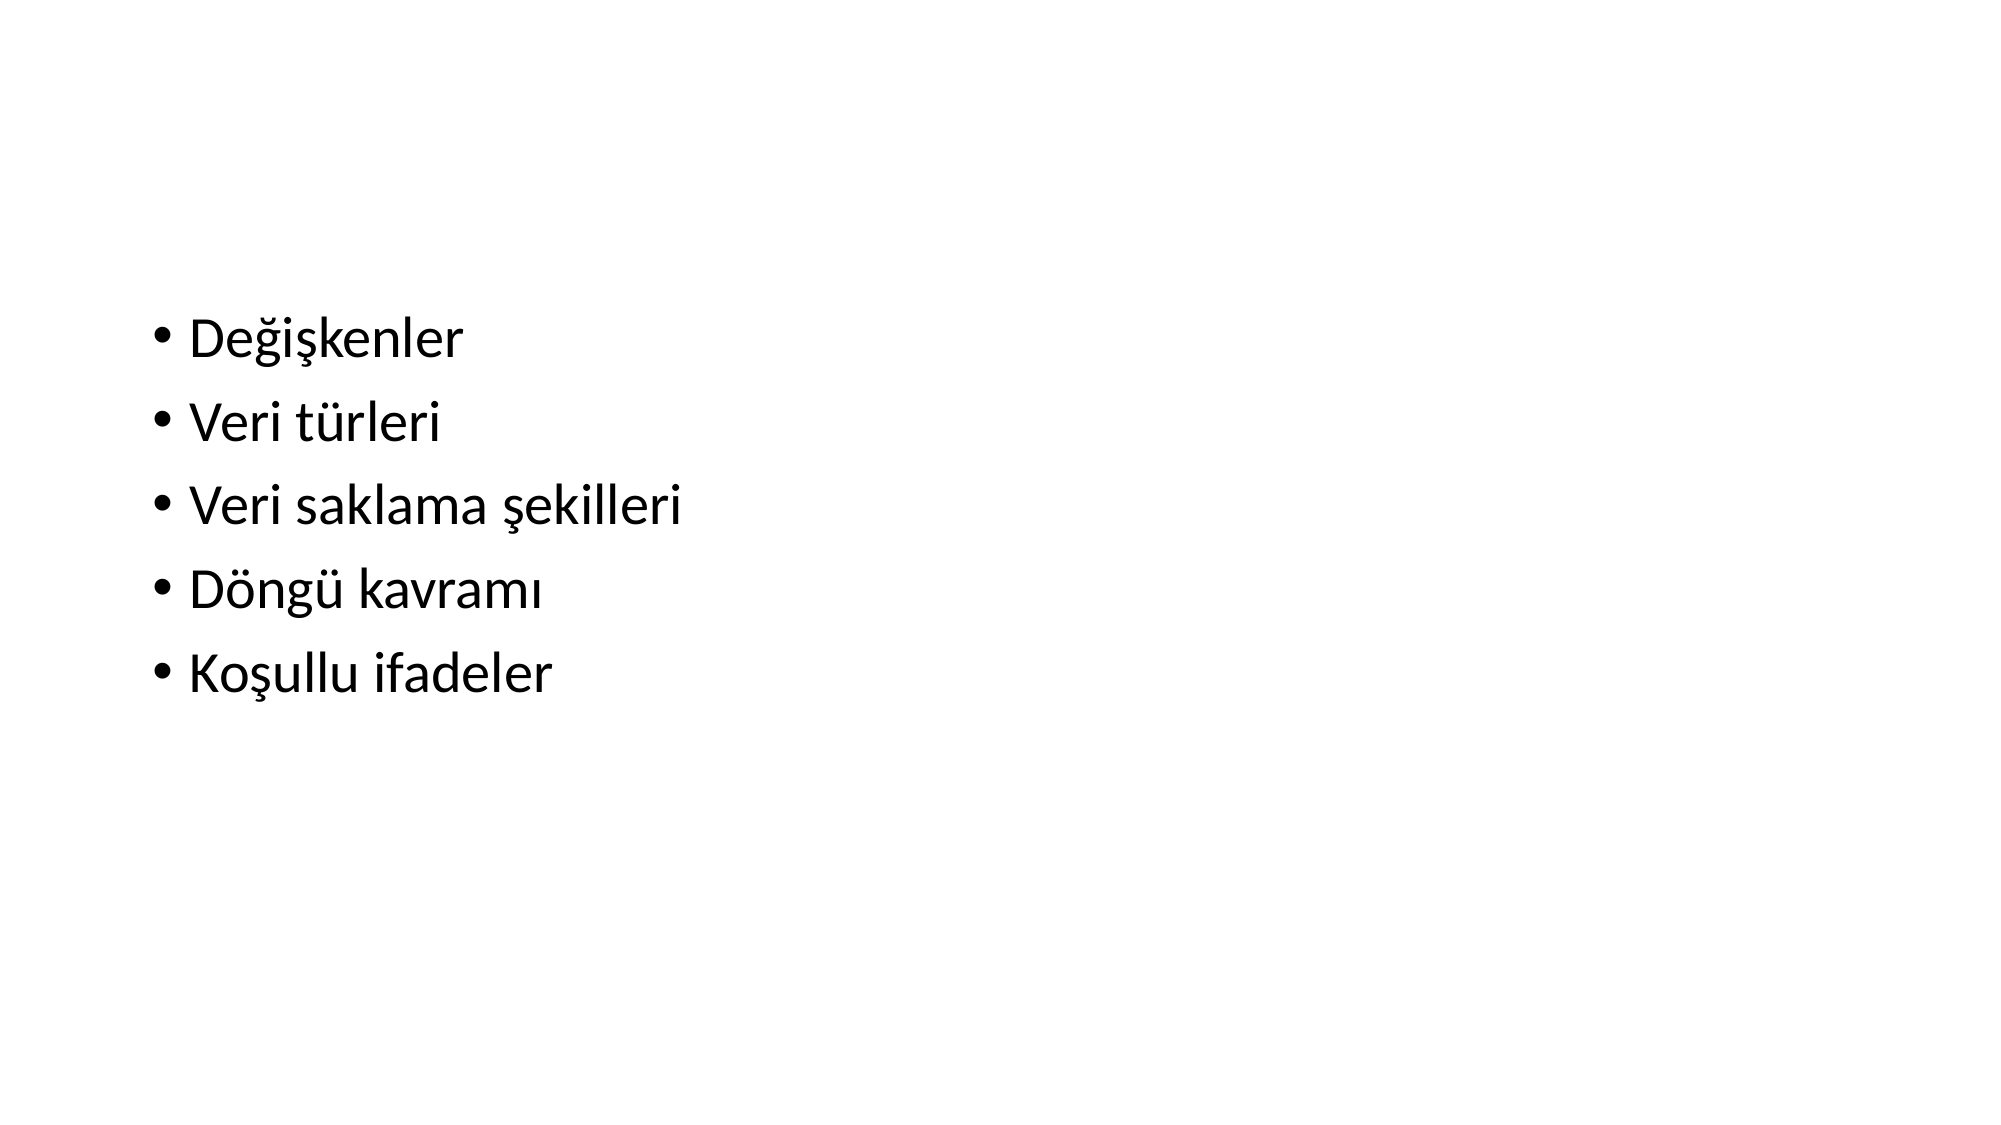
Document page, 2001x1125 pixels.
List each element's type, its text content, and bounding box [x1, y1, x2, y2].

list Değişkenler Veri türleri Veri saklama şekilleri Döngü kavramı Koşullu ifadeler [137, 299, 1863, 1014]
